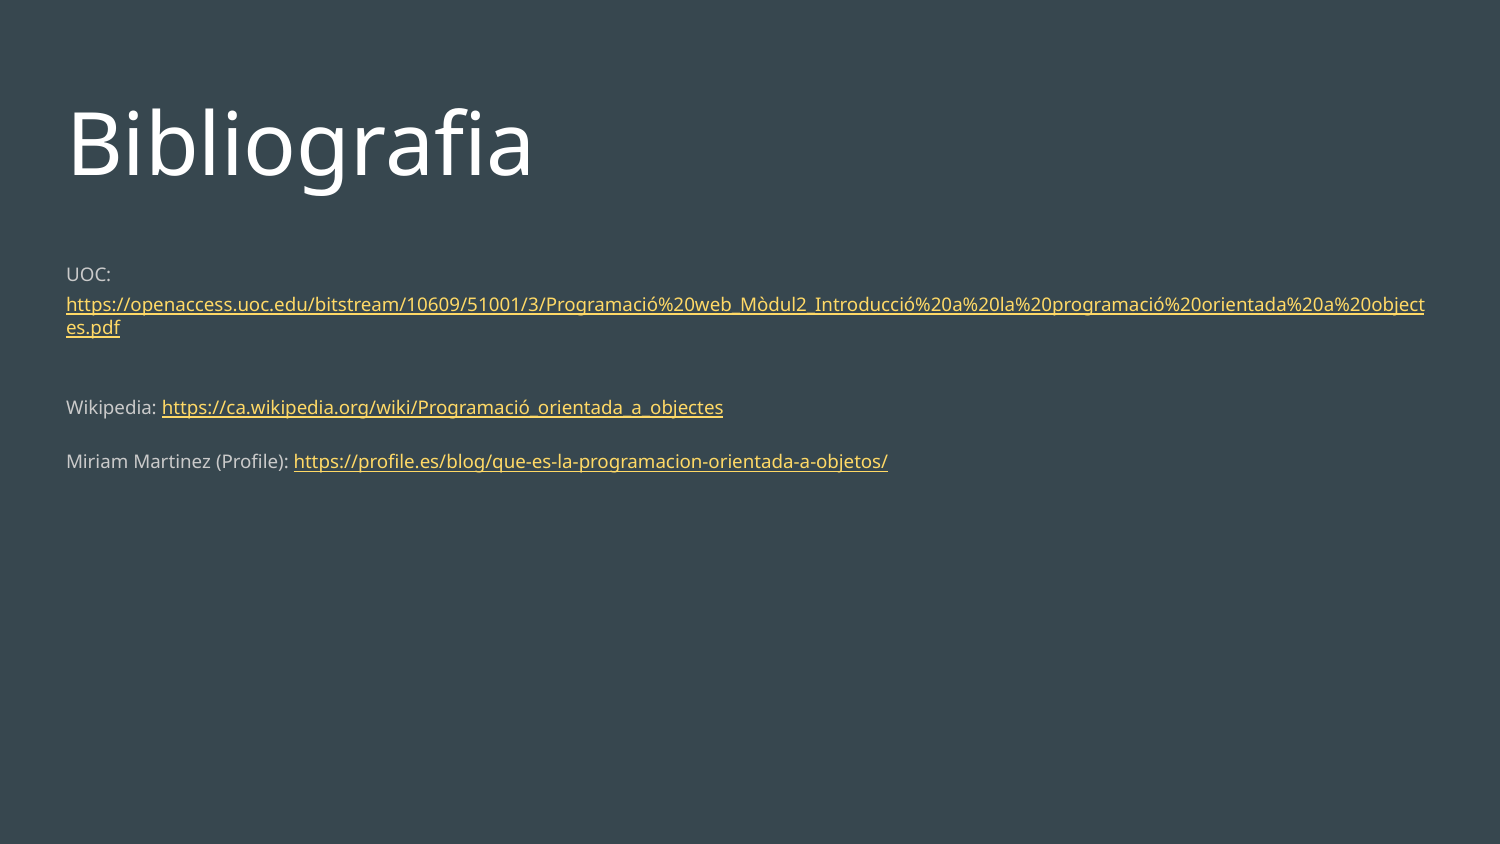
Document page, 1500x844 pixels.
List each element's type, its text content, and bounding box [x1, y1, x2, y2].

list UOC: https://openaccess.uoc.edu/bitstream/10609/51001/3/Programació%20web_Mòdul2_Introducció%20a%20la%20programació%20orientada%20a%20objectes.pdf Wikipedia: https://ca.wikipedia.org/wiki/Programació_orientada_a_objectes Miriam Martinez (Profile): https://profile.es/blog/que-es-la-programacion-orientada-a-objetos/ [51, 222, 1449, 784]
title Bibliografia [51, 72, 1449, 167]
